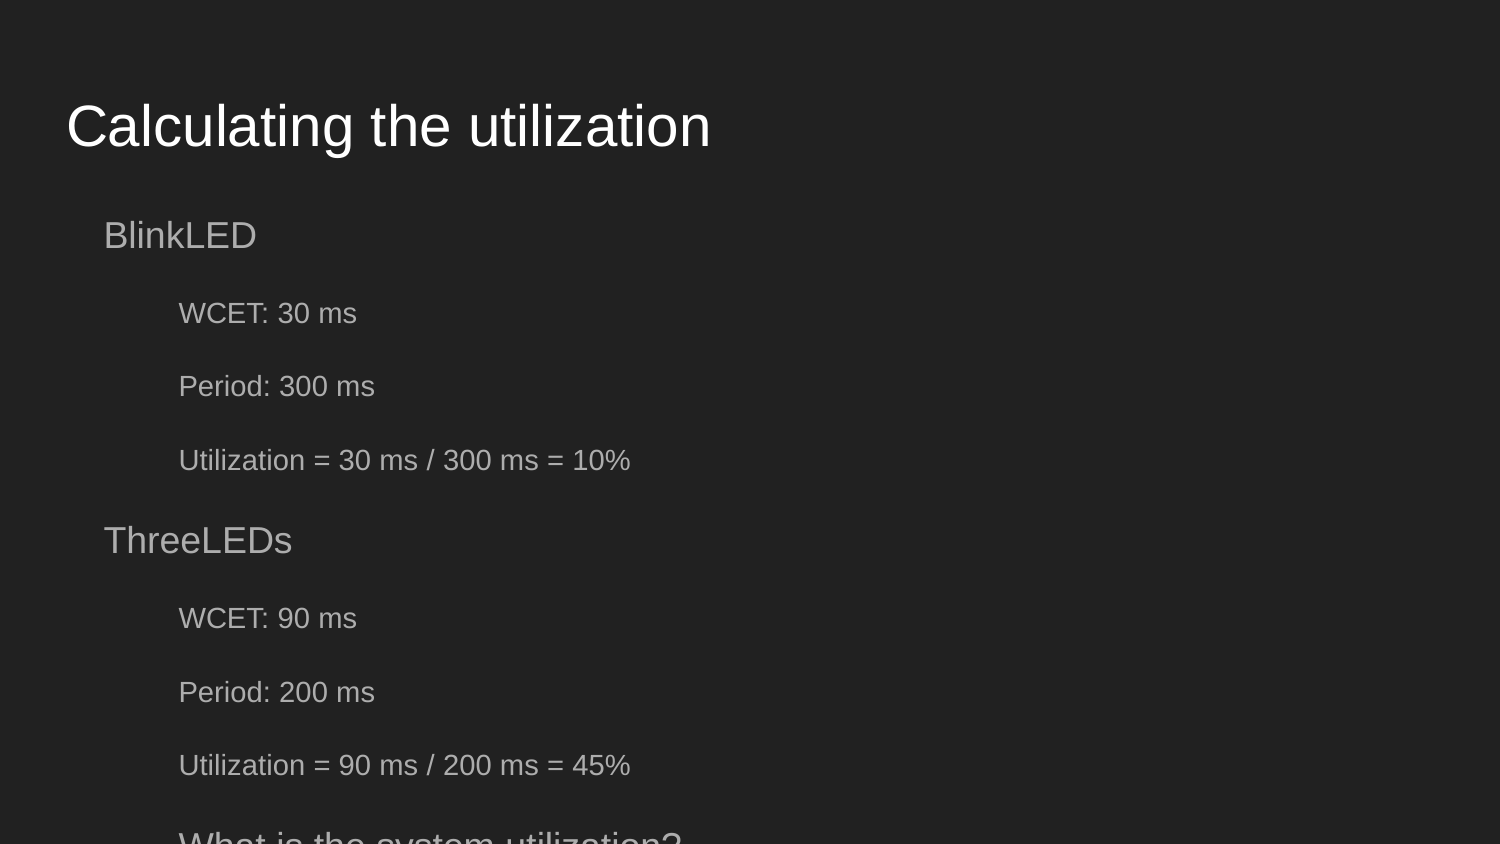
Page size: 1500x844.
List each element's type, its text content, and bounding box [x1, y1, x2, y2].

title Calculating the utilization [51, 72, 1449, 167]
list BlinkLED WCET: 30 ms Period: 300 ms Utilization = 30 ms / 300 ms = 10% ThreeLEDs WCET: 90 ms Period: 200 ms Utilization = 90 ms / 200 ms = 45% What is the system utilization? [51, 189, 1449, 750]
